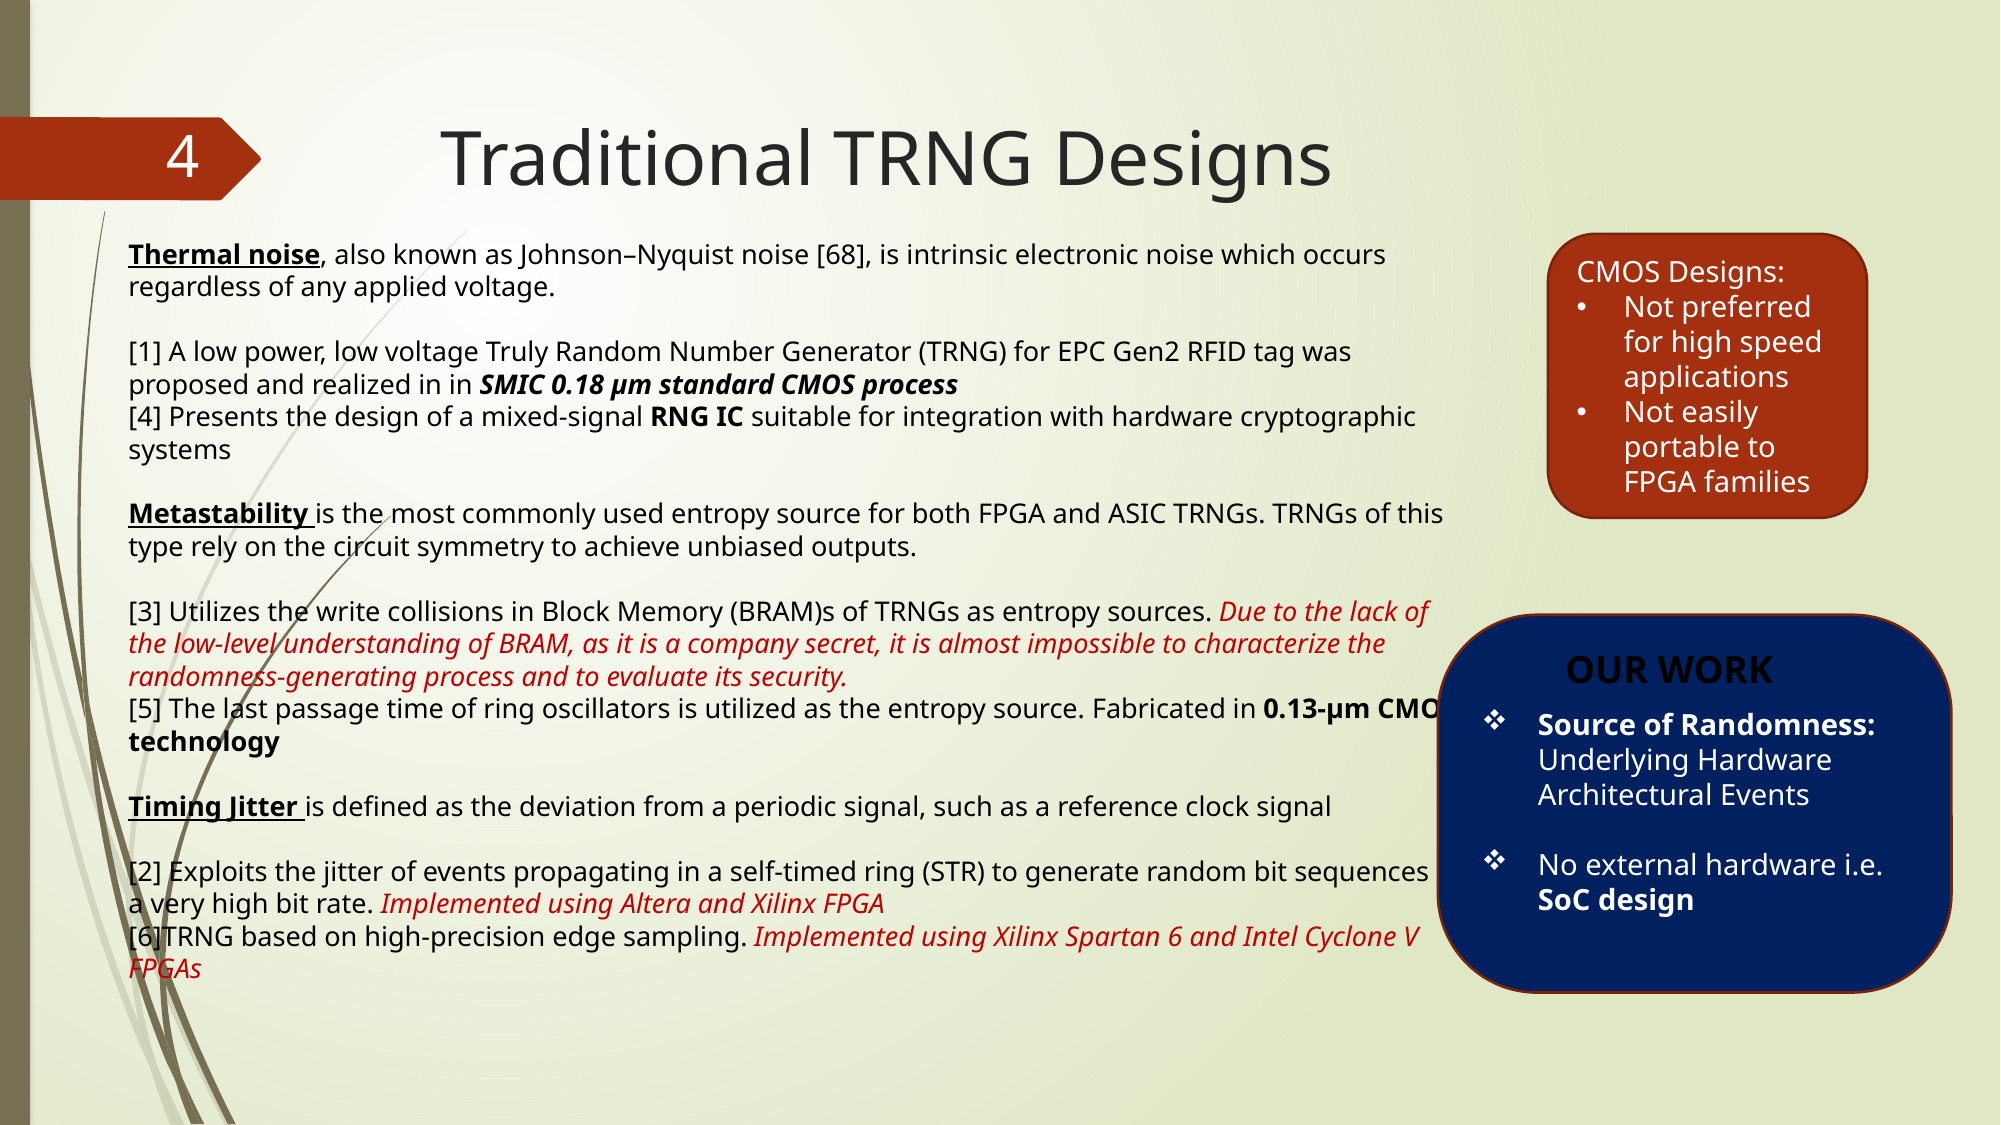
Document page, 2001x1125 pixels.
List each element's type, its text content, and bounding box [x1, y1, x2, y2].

text_box OUR WORK [1528, 640, 1810, 698]
slide_number 4 [87, 129, 216, 190]
title Traditional TRNG Designs [425, 102, 1888, 313]
text_box Source of Randomness: Underlying Hardware Architectural Events No external hardware i.e. SoC design [1436, 613, 1953, 994]
text_box CMOS Designs: Not preferred for high speed applications Not easily portable to FPGA families [1546, 232, 1869, 520]
text_box Thermal noise, also known as Johnson–Nyquist noise [68], is intrinsic electronic noise which occurs regardless of any applied voltage. [1] A low power, low voltage Truly Random Number Generator (TRNG) for EPC Gen2 RFID tag was proposed and realized in in SMIC 0.18 µm standard CMOS process [4] Presents the design of a mixed-signal RNG IC suitable for integration with hardware cryptographic systems Metastability is the most commonly used entropy source for both FPGA and ASIC TRNGs. TRNGs of this type rely on the circuit symmetry to achieve unbiased outputs. [3] Utilizes the write collisions in Block Memory (BRAM)s of TRNGs as entropy sources. Due to the lack of the low-level understanding of BRAM, as it is a company secret, it is almost impossible to characterize the randomness-generating process and to evaluate its security. [5] The last passage time of ring oscillators is utilized as the entropy source. Fabricated in 0.13-μm CMOS technology Timing Jitter is deﬁned as the deviation from a periodic signal, such as a reference clock signal [2] Exploits the jitter of events propagating in a self-timed ring (STR) to generate random bit sequences at a very high bit rate. Implemented using Altera and Xilinx FPGA [6]TRNG based on high-precision edge sampling. Implemented using Xilinx Spartan 6 and Intel Cyclone V FPGAs [113, 229, 1477, 1125]
